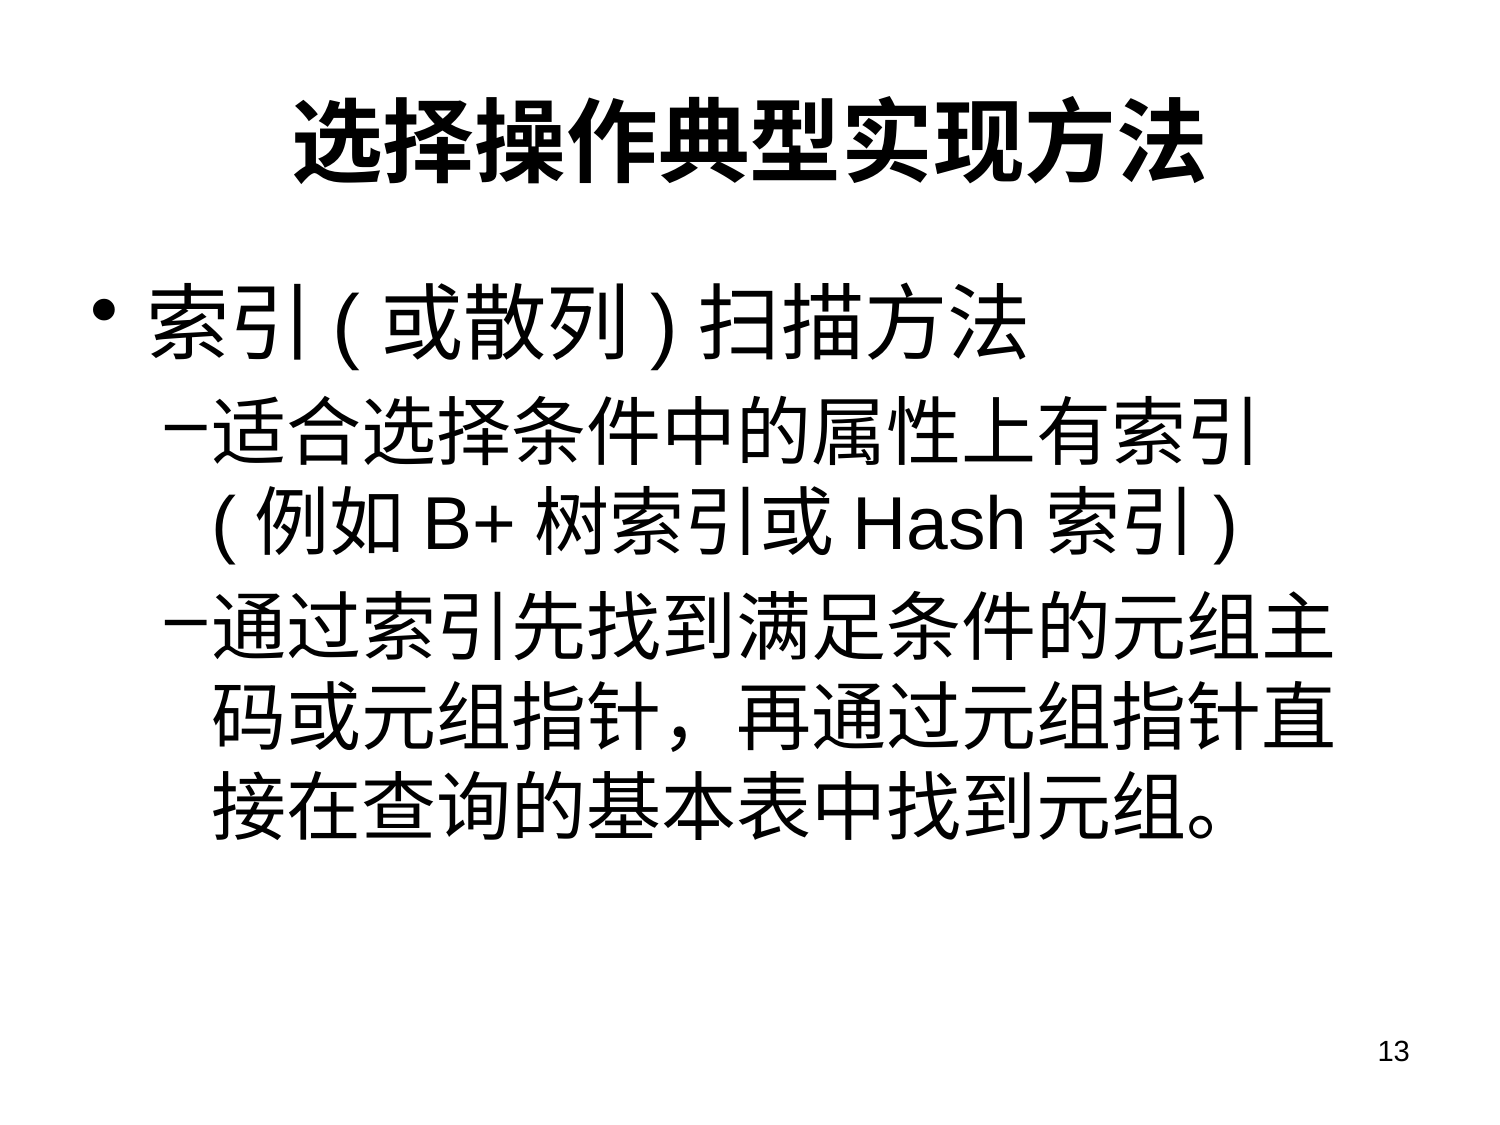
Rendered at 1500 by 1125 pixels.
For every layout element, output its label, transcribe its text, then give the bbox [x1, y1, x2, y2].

list 索引(或散列)扫描方法 适合选择条件中的属性上有索引 (例如B+树索引或Hash索引) 通过索引先找到满足条件的元组主码或元组指针，再通过元组指针直接在查询的基本表中找到元组。 [75, 262, 1425, 1005]
title 选择操作典型实现方法 [75, 45, 1425, 233]
slide_number 13 [1074, 1024, 1426, 1103]
